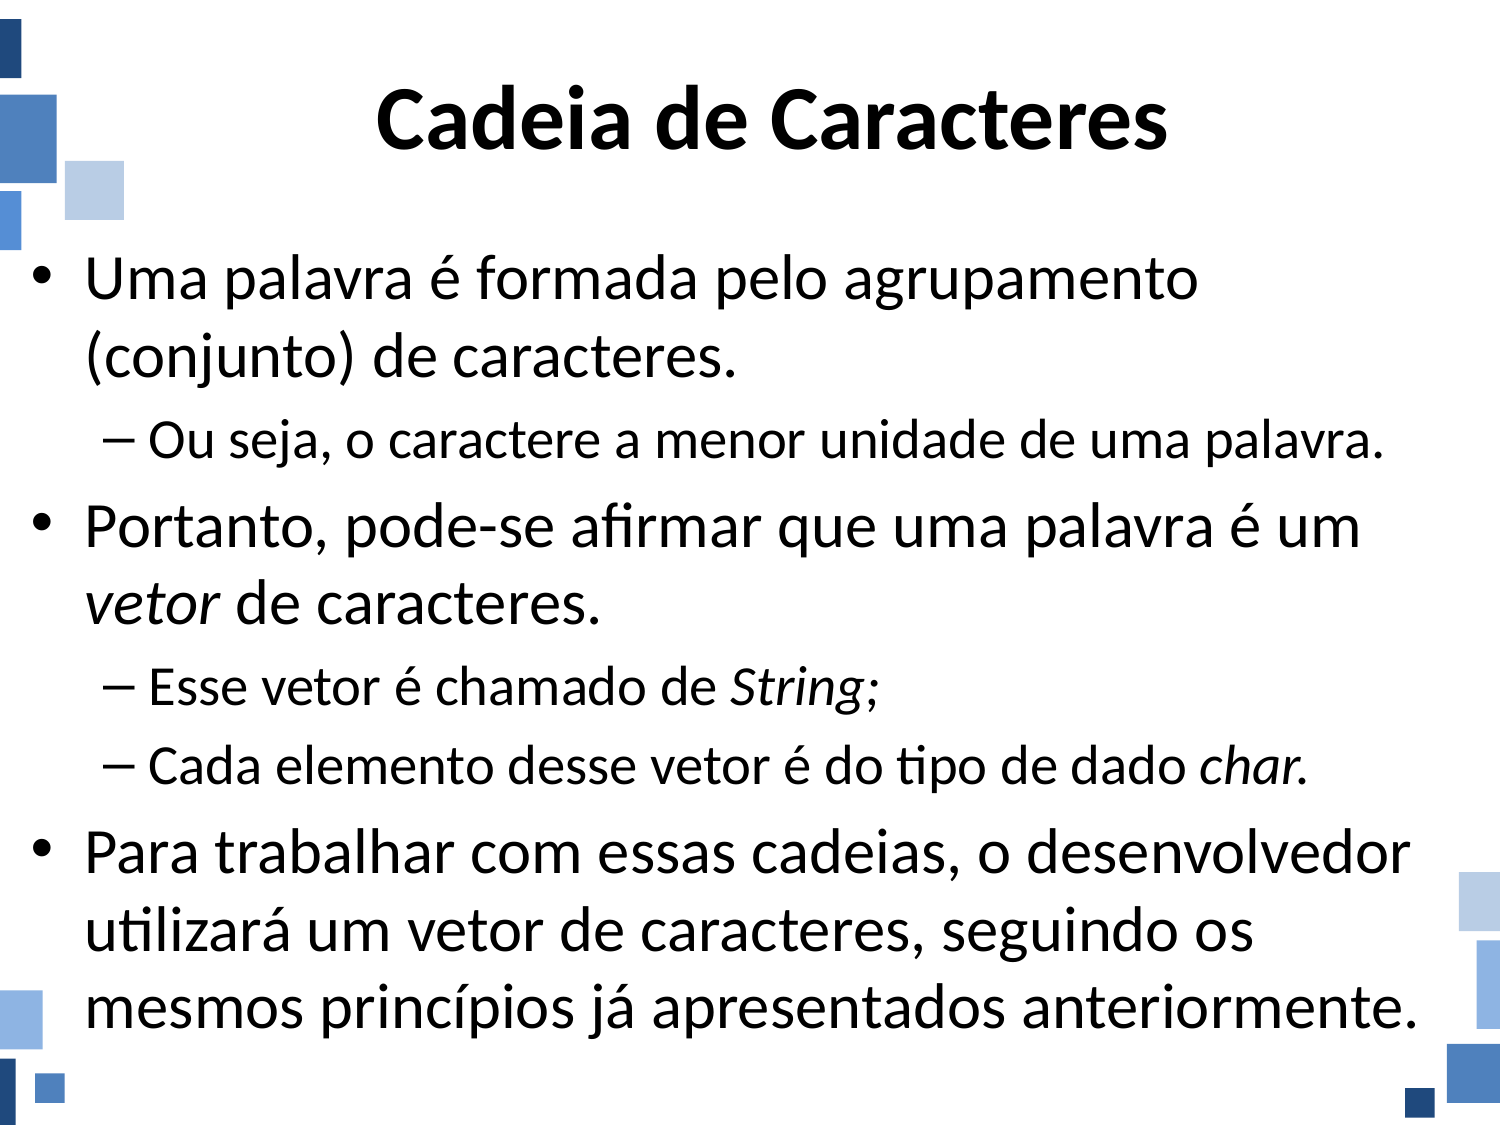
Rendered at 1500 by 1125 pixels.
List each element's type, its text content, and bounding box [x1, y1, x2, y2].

title Cadeia de Caracteres [64, 19, 1483, 207]
list Uma palavra é formada pelo agrupamento (conjunto) de caracteres. Ou seja, o caractere a menor unidade de uma palavra. Portanto, pode-se afirmar que uma palavra é um vetor de caracteres. Esse vetor é chamado de String; Cada elemento desse vetor é do tipo de dado char. Para trabalhar com essas cadeias, o desenvolvedor utilizará um vetor de caracteres, seguindo os mesmos princípios já apresentados anteriormente. [15, 227, 1483, 1050]
